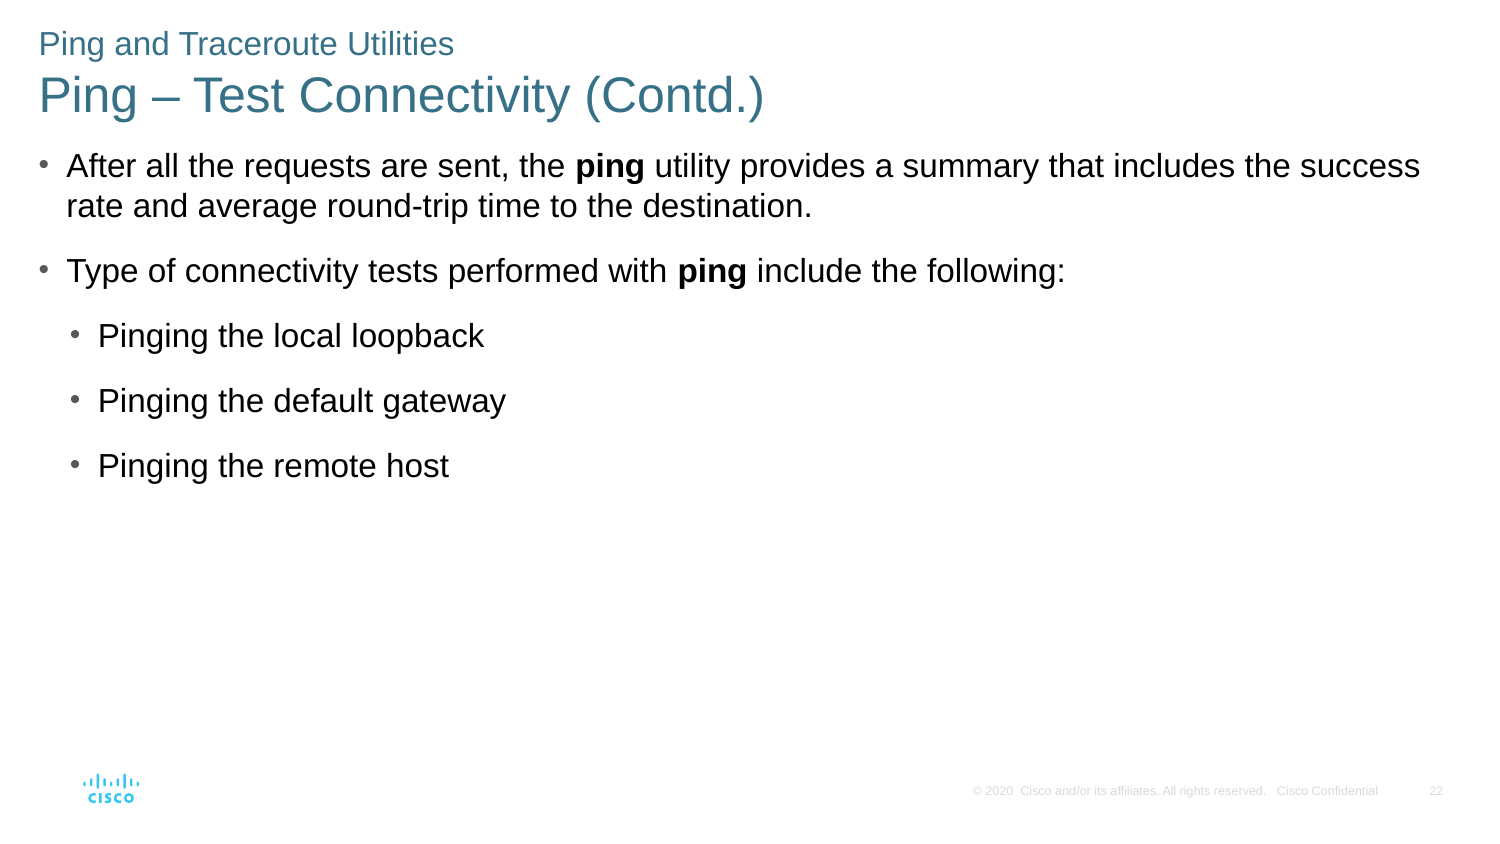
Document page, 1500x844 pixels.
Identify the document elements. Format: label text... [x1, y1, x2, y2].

text_box Ping and Traceroute Utilities Ping – Test Connectivity (Contd.) [23, 10, 1500, 135]
list After all the requests are sent, the ping utility provides a summary that includes the success rate and average round-trip time to the destination. Type of connectivity tests performed with ping include the following: Pinging the local loopback Pinging the default gateway Pinging the remote host [23, 136, 1477, 575]
